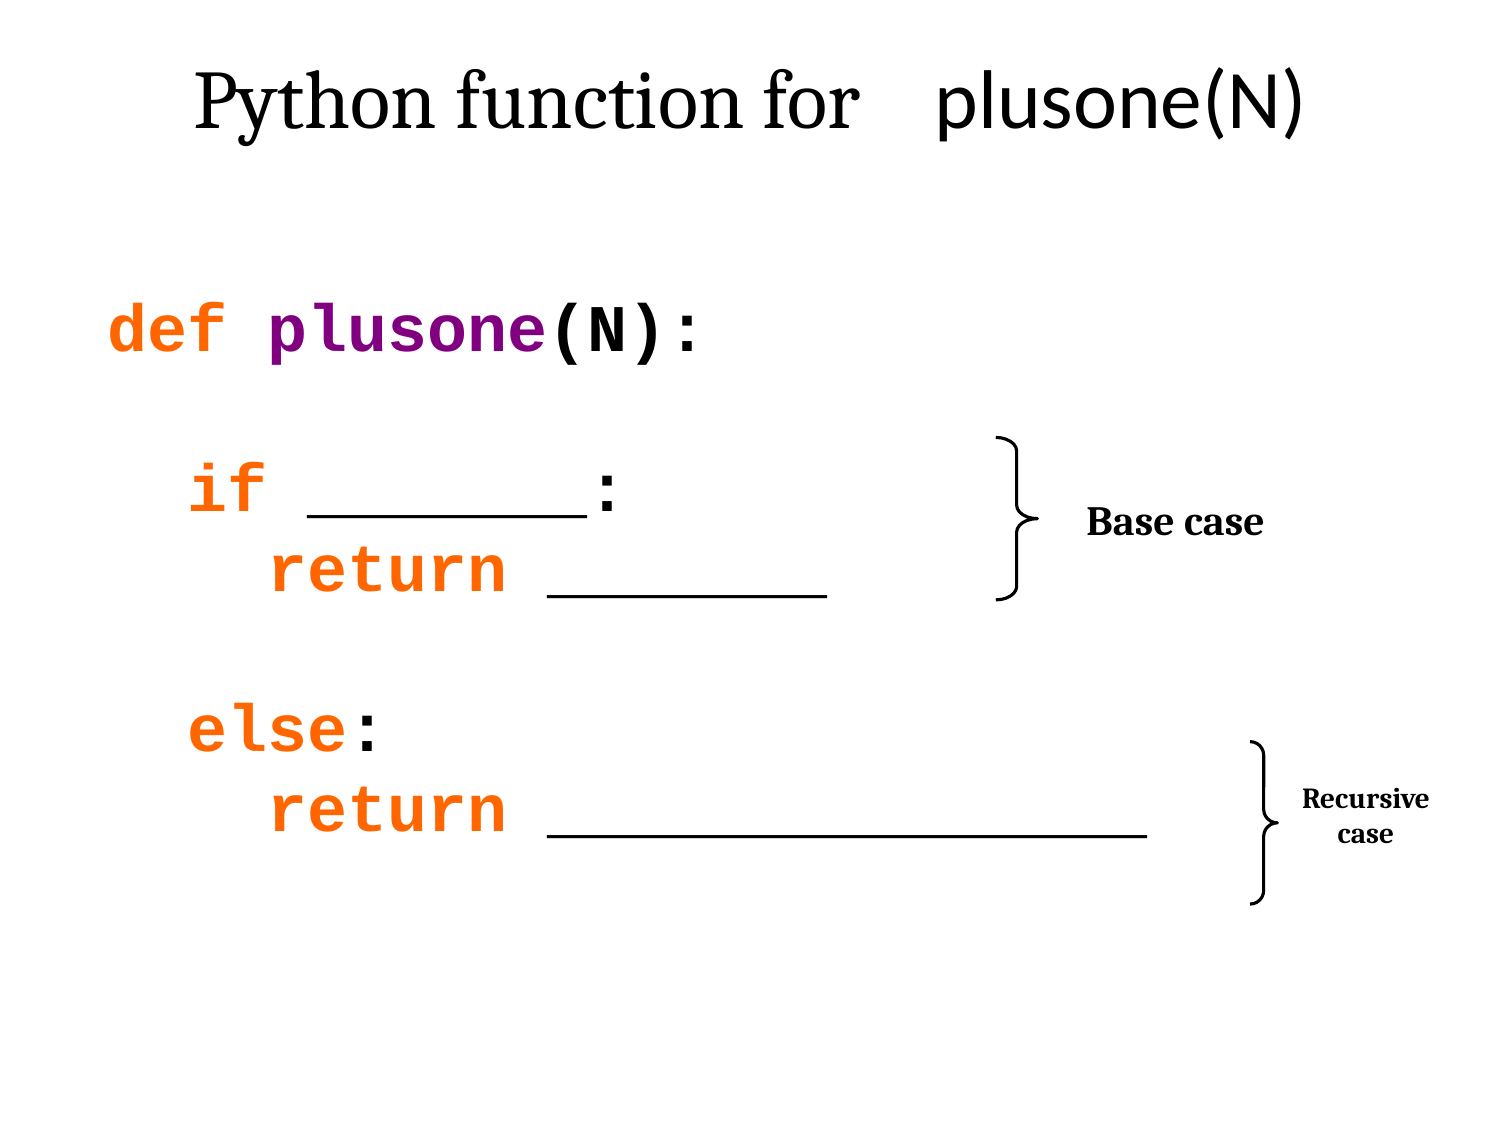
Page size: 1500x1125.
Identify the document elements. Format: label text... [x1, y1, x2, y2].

text_box [1250, 741, 1269, 905]
text_box Recursive case [1269, 772, 1463, 858]
text_box Base case [1001, 486, 1350, 551]
text_box [995, 437, 1017, 600]
text_box def plusone(N): if _______: return _______ else: return _______________ [12, 277, 1313, 852]
text_box Python function for plusone(N) [125, 37, 1375, 153]
